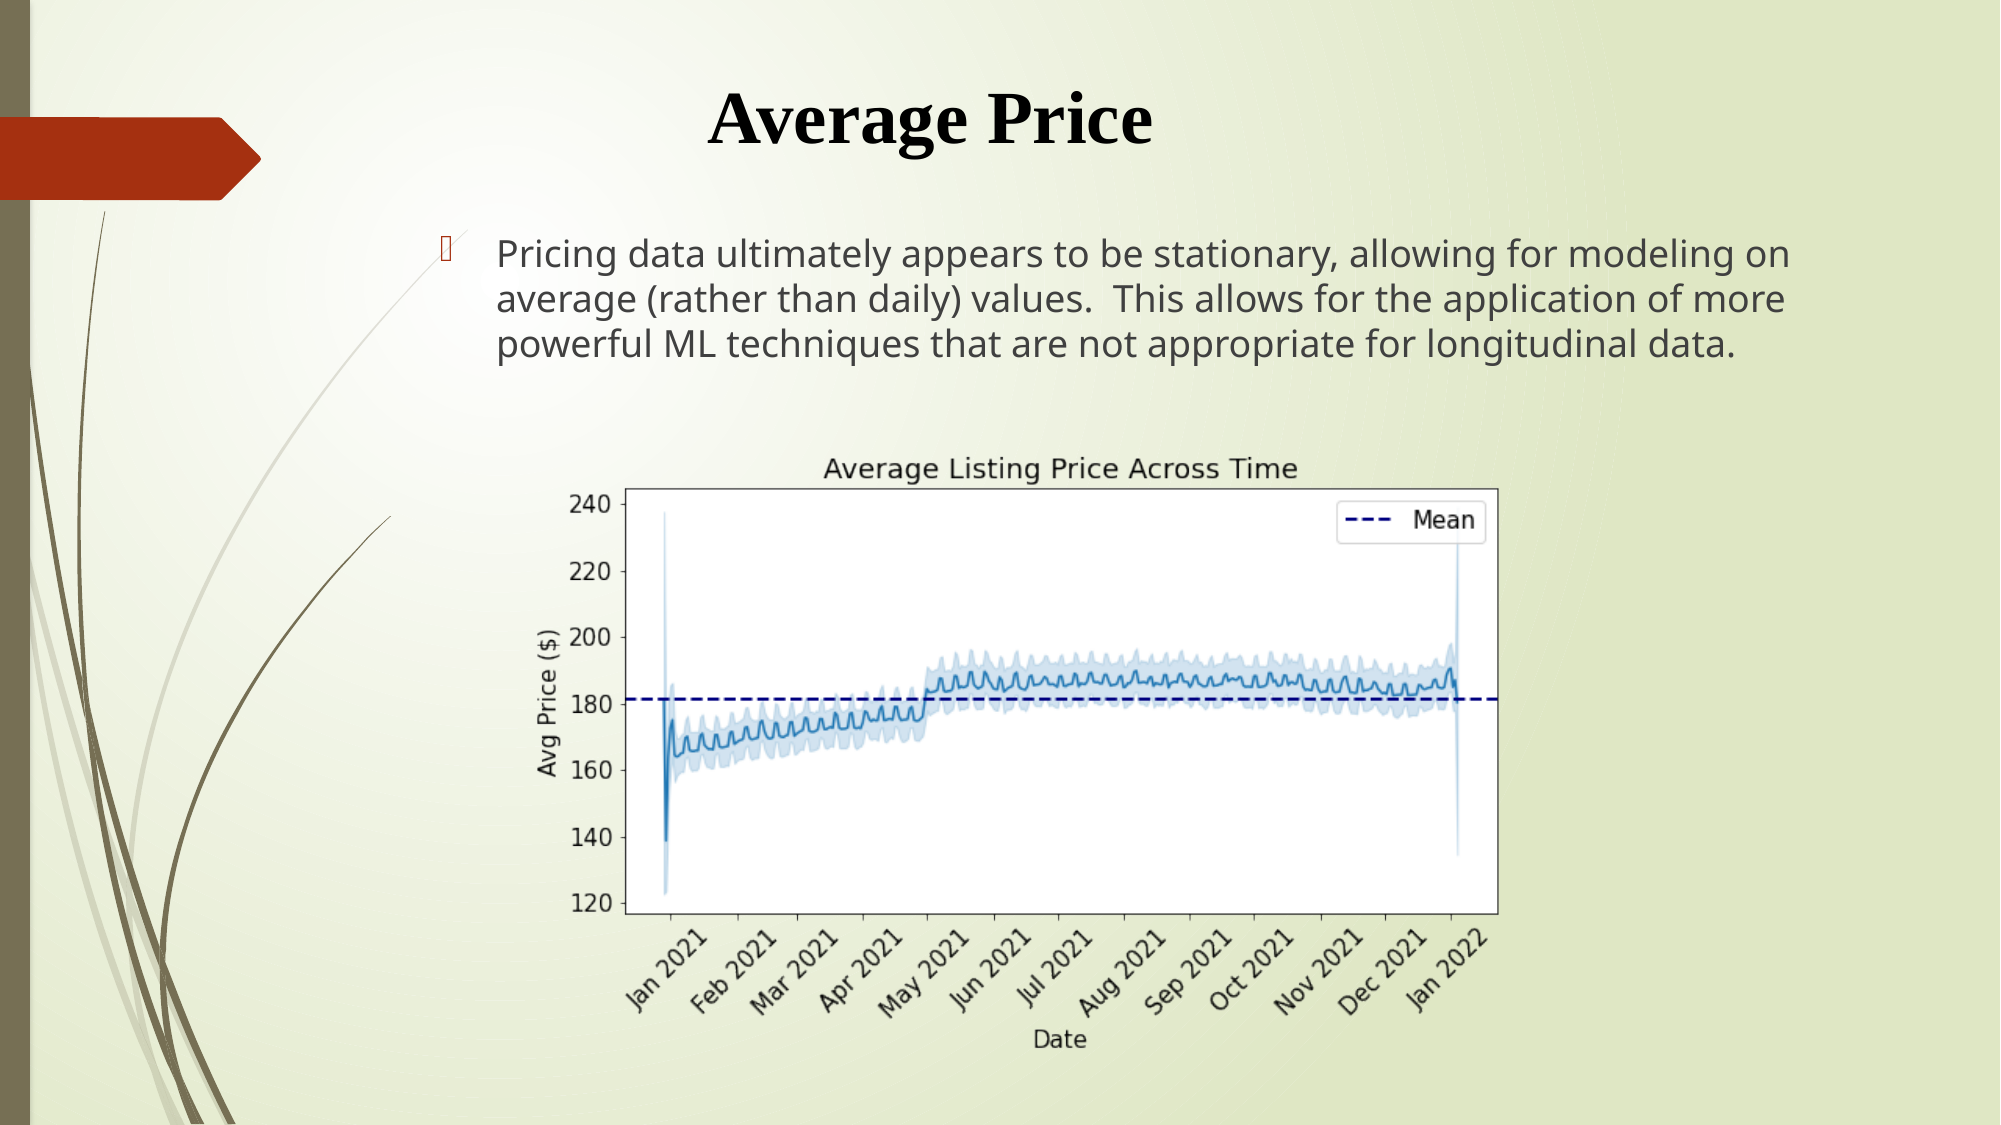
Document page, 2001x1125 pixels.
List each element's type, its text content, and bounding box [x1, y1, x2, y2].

list Pricing data ultimately appears to be stationary, allowing for modeling on average (rather than daily) values. This allows for the application of more powerful ML techniques that are not appropriate for longitudinal data. [424, 222, 1888, 843]
title Average Price [692, 61, 1342, 222]
picture [527, 446, 1507, 1064]
